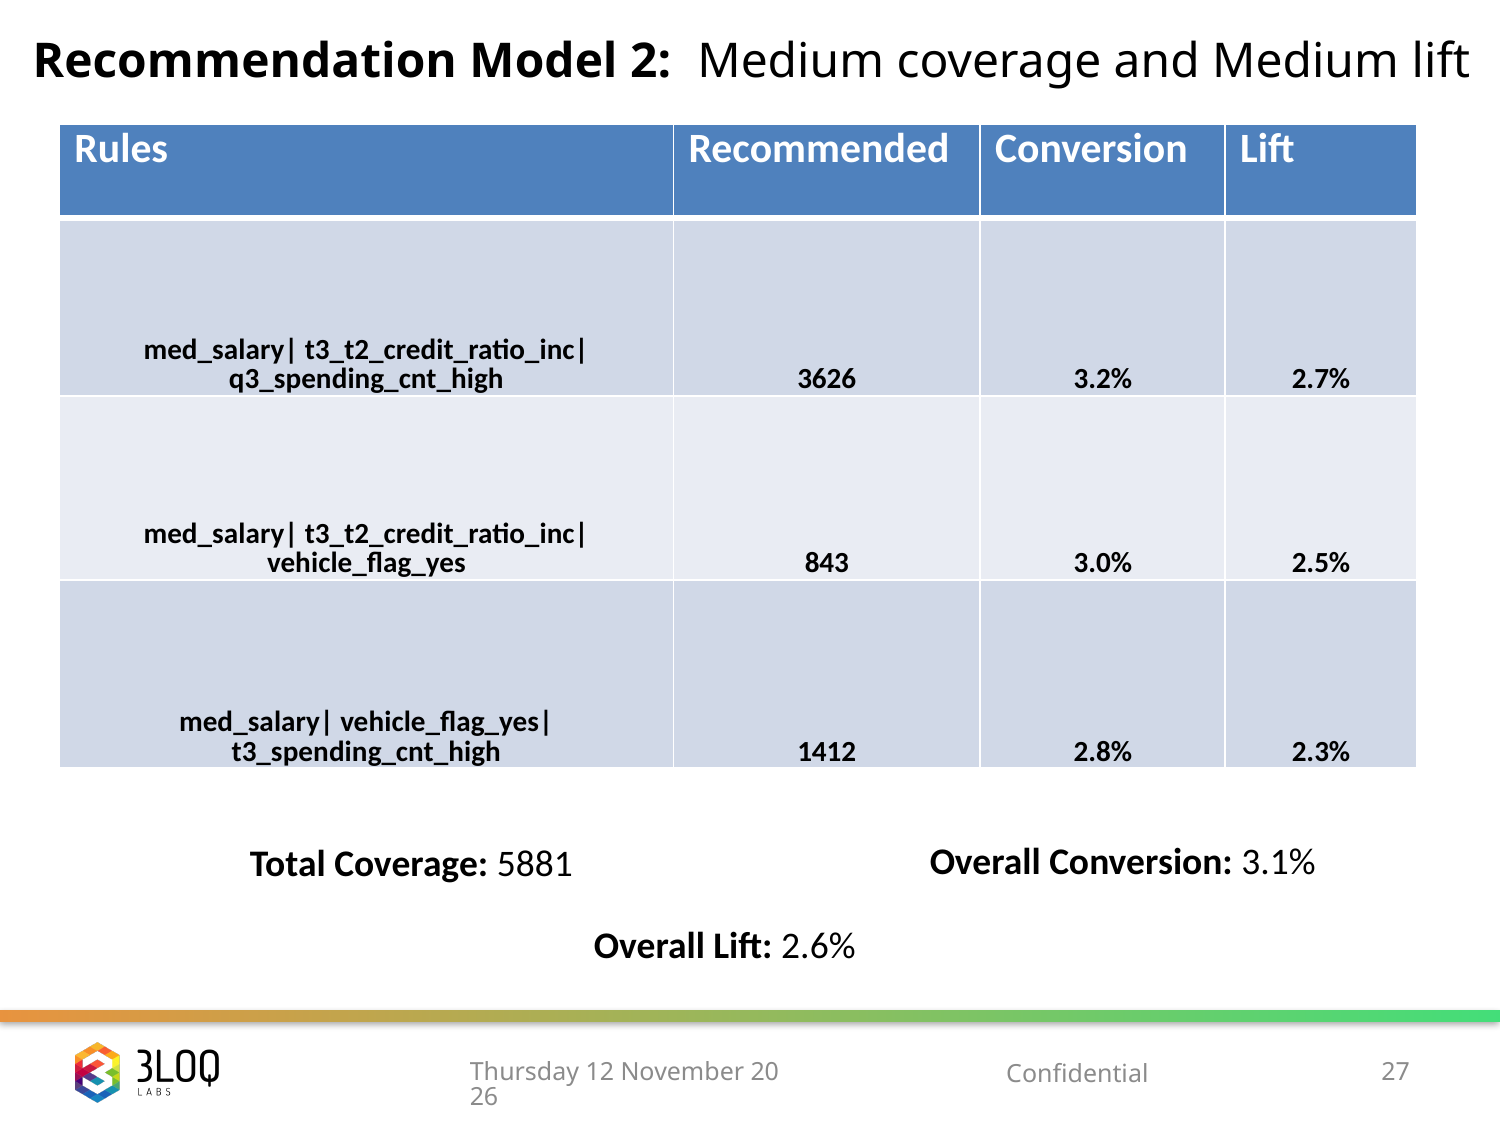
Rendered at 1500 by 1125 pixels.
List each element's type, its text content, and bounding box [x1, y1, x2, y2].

table_cell 3.0% [981, 397, 1224, 579]
table_header Rules [60, 125, 673, 215]
text_box Recommendation Model 2: Medium coverage and Medium lift [17, 20, 1500, 96]
text_box Overall Lift: 2.6% [579, 913, 871, 974]
table_cell 2.5% [1226, 397, 1416, 579]
slide_number 27 [1350, 1042, 1425, 1103]
table_cell 1412 [674, 581, 979, 767]
text_box Overall Conversion: 3.1% [914, 829, 1331, 890]
table_cell med_salary| t3_t2_credit_ratio_inc| vehicle_flag_yes [60, 397, 673, 579]
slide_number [454, 1042, 805, 1103]
table_cell med_salary| t3_t2_credit_ratio_inc| q3_spending_cnt_high [60, 221, 673, 395]
table_cell 2.7% [1226, 221, 1416, 395]
table_cell 3626 [674, 221, 979, 395]
table_header Conversion [981, 125, 1224, 215]
table_cell med_salary| vehicle_flag_yes| t3_spending_cnt_high [60, 581, 673, 767]
table_cell 843 [674, 397, 979, 579]
picture [75, 1042, 219, 1103]
table_cell 2.3% [1226, 581, 1416, 767]
table_header Lift [1226, 125, 1416, 215]
table_cell 2.8% [981, 581, 1224, 767]
table_header Recommended [674, 125, 979, 215]
text_box Total Coverage: 5881 [235, 831, 588, 892]
table_cell 3.2% [981, 221, 1224, 395]
footer Confidential [840, 1042, 1315, 1103]
